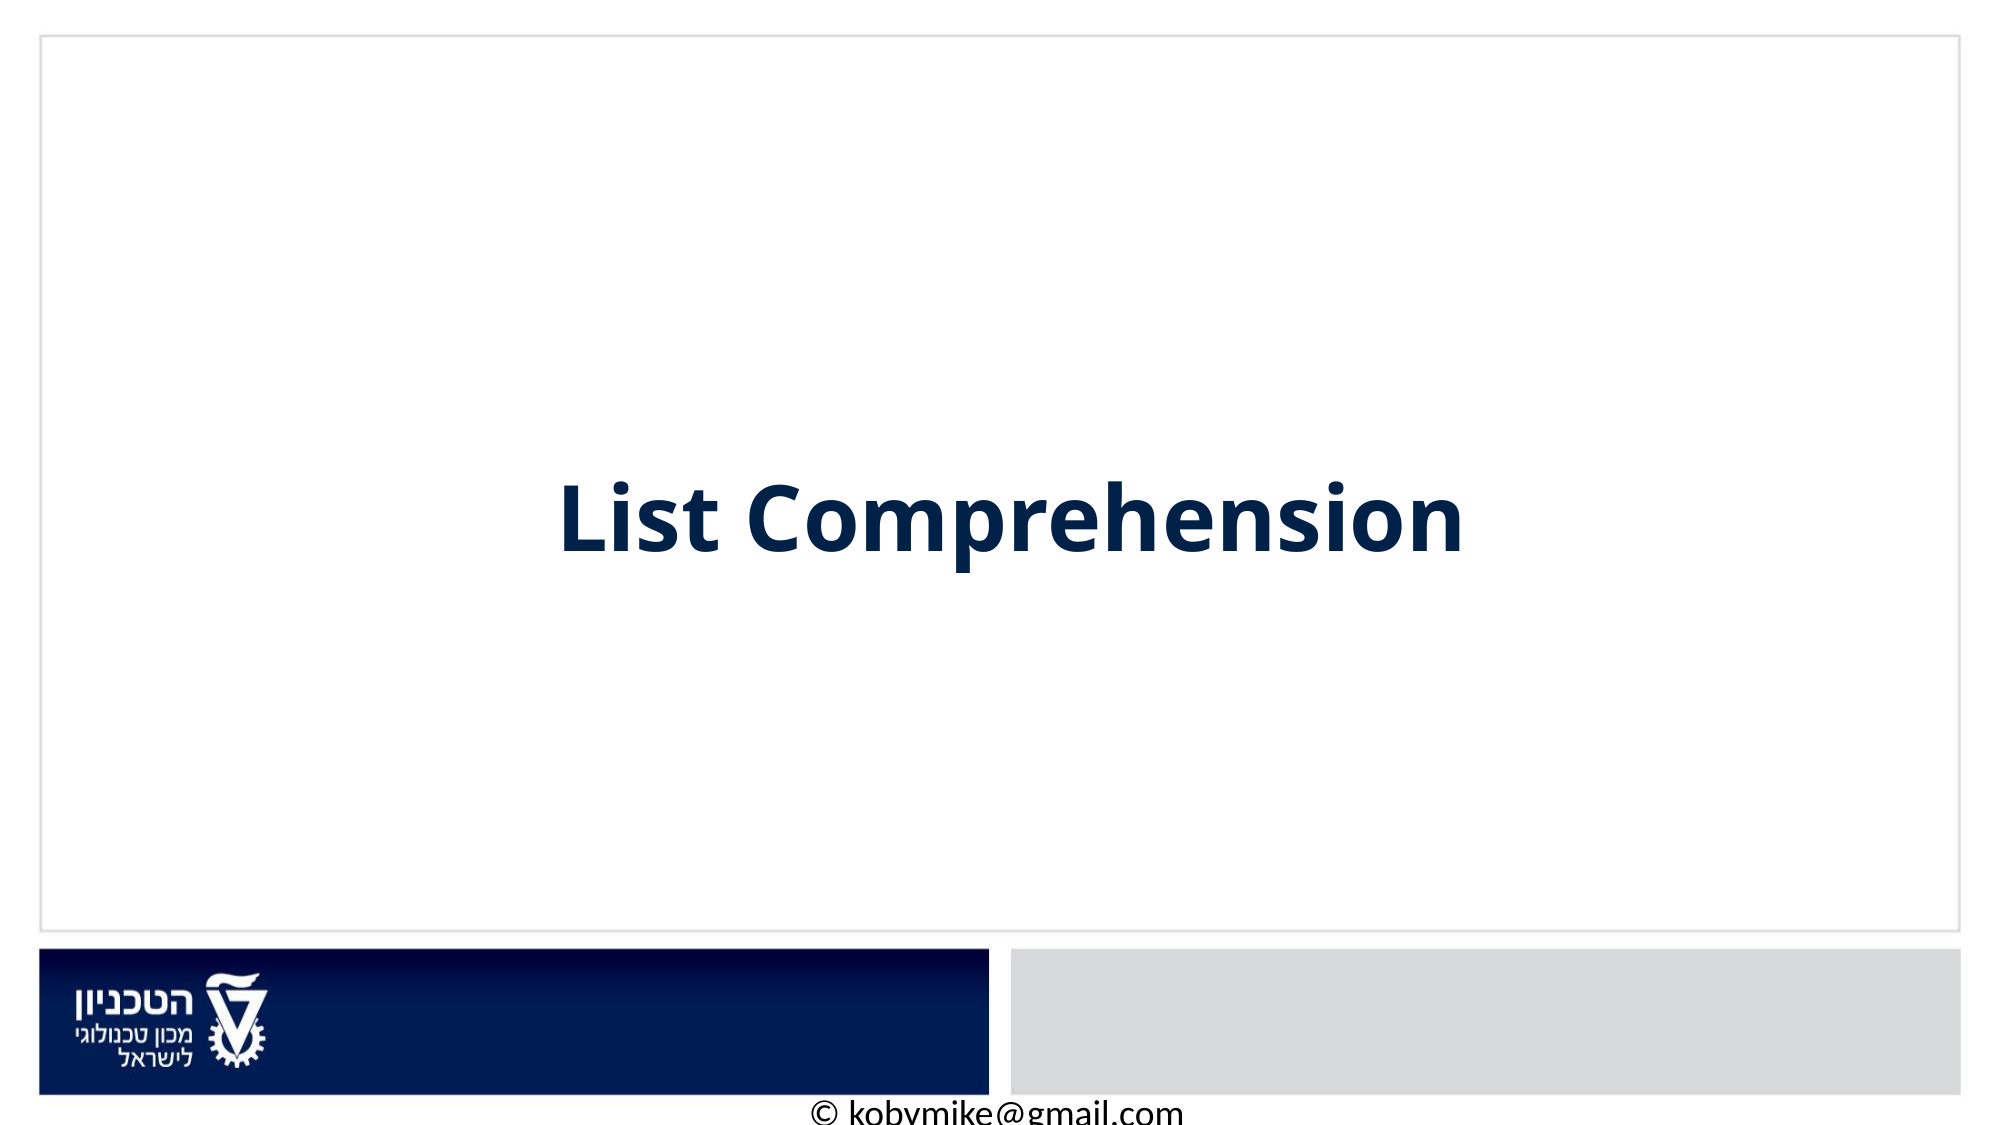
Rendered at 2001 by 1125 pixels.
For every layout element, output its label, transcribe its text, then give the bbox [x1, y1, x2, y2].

picture [979, 1110, 988, 1115]
picture [1160, 1110, 1167, 1125]
picture [854, 1117, 860, 1125]
picture [1171, 1110, 1178, 1125]
picture [869, 1110, 879, 1124]
picture [1139, 1110, 1149, 1124]
picture [1050, 1110, 1057, 1125]
picture [813, 1102, 835, 1125]
picture [1061, 1110, 1068, 1125]
picture [926, 1110, 933, 1125]
picture [0, 0, 2000, 1125]
picture [890, 1110, 899, 1124]
picture [1006, 1111, 1013, 1121]
picture [937, 1110, 944, 1125]
picture [1079, 1118, 1086, 1124]
picture [1032, 1110, 1039, 1117]
title List Comprehension [66, 413, 1957, 631]
picture [965, 1117, 971, 1125]
